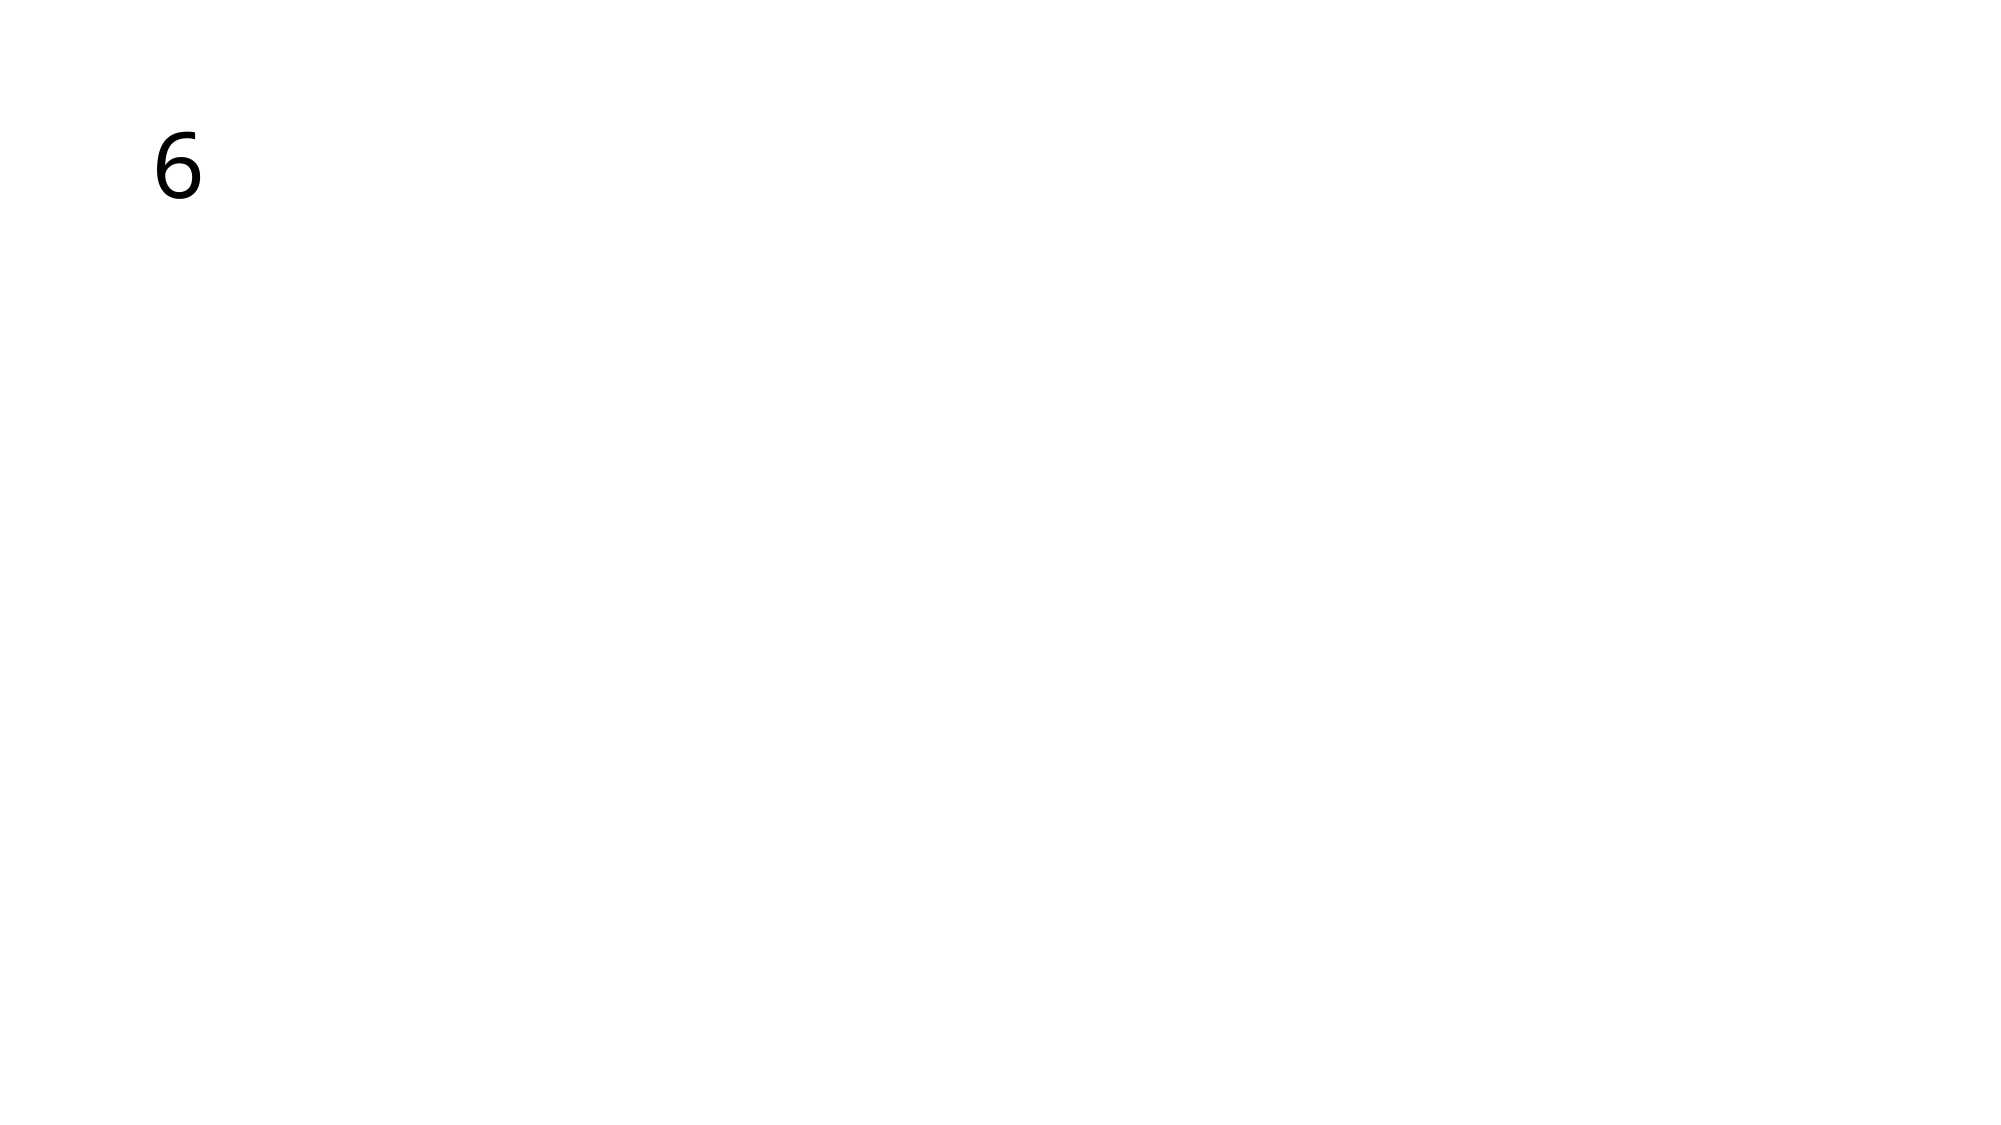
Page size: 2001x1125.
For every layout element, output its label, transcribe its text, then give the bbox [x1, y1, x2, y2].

title 6 [137, 59, 1863, 278]
